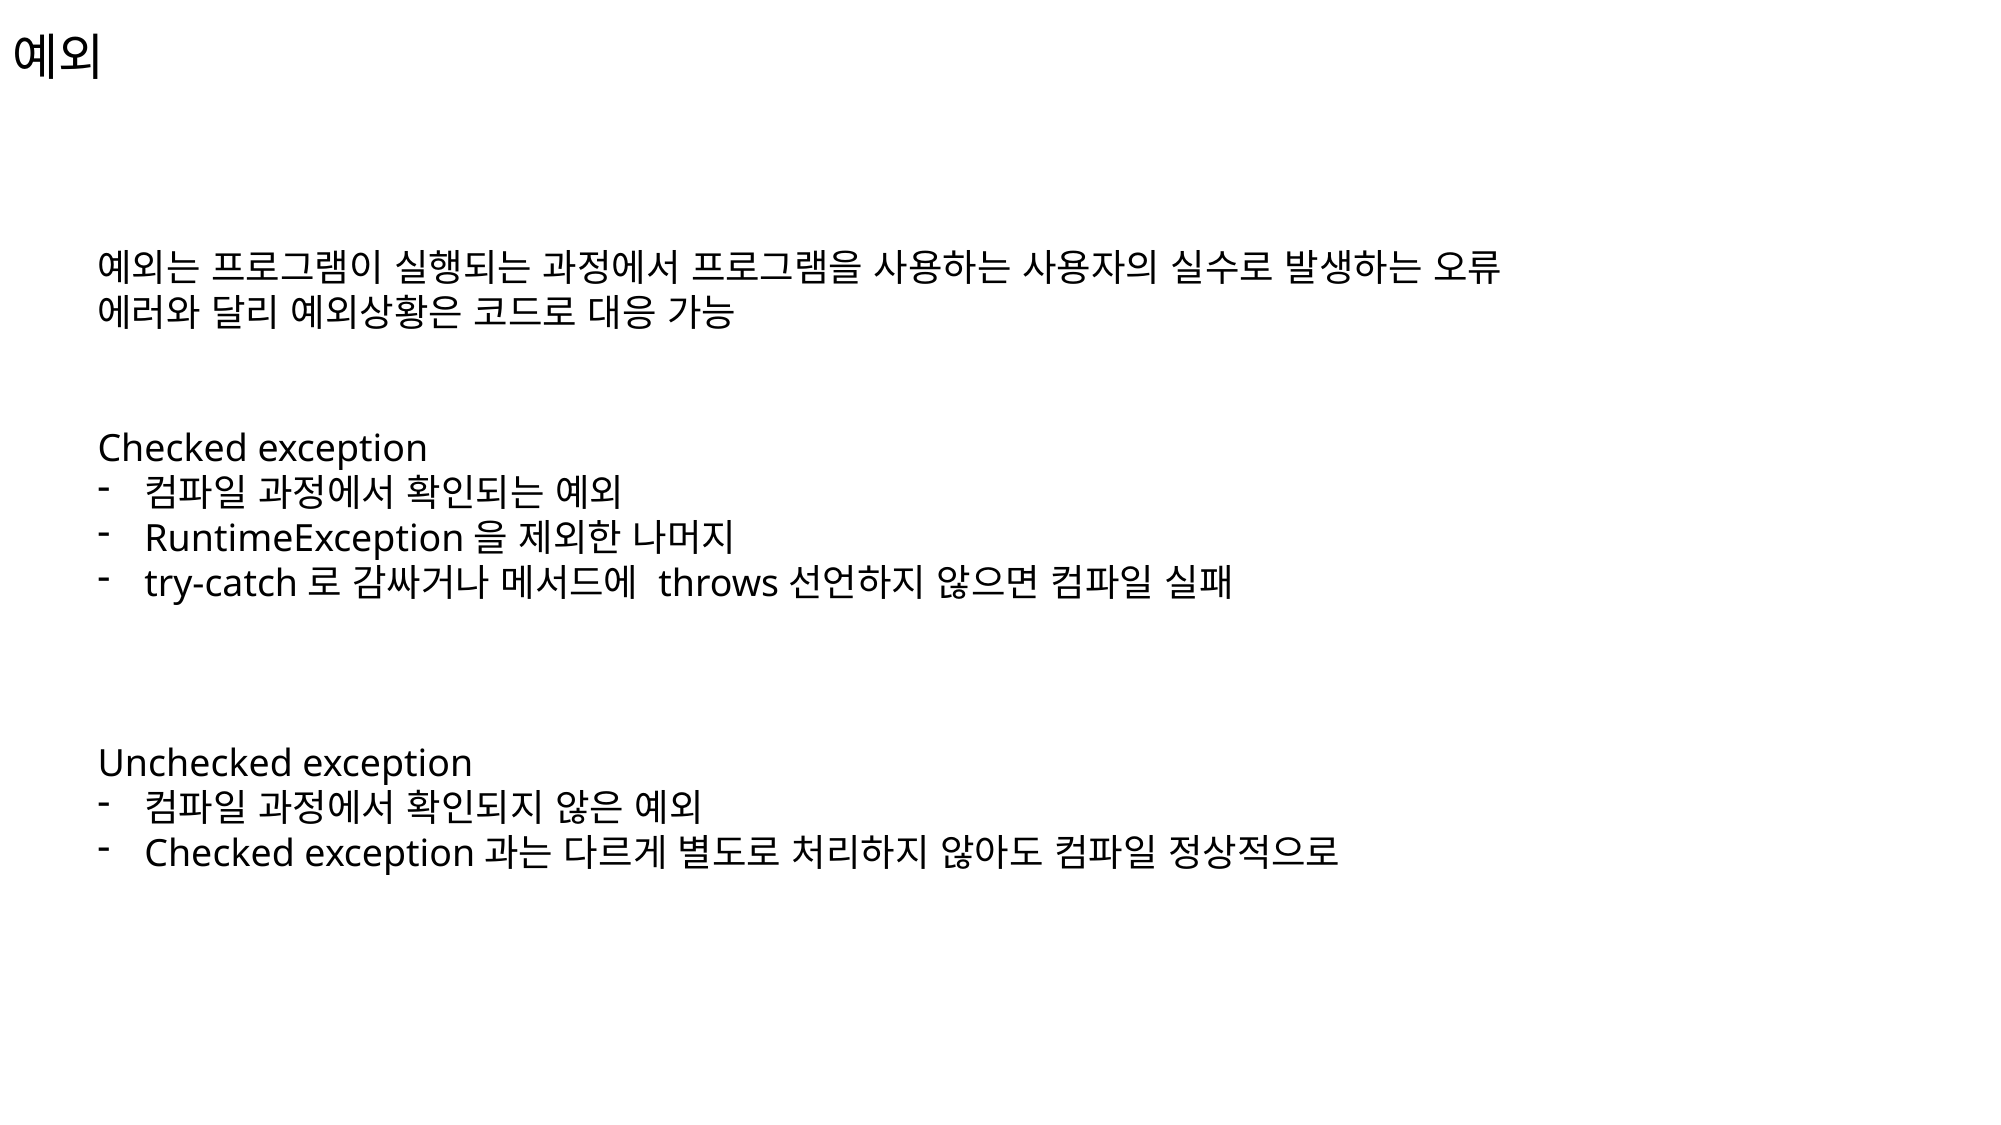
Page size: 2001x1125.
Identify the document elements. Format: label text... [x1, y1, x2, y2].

text_box 예외 [0, 18, 120, 94]
text_box 예외는 프로그램이 실행되는 과정에서 프로그램을 사용하는 사용자의 실수로 발생하는 오류 에러와 달리 예외상황은 코드로 대응 가능 Checked exception 컴파일 과정에서 확인되는 예외 RuntimeException을 제외한 나머지 try-catch로 감싸거나 메서드에 throws선언하지 않으면 컴파일 실패 Unchecked exception 컴파일 과정에서 확인되지 않은 예외 Checked exception과는 다르게 별도로 처리하지 않아도 컴파일 정상적으로 [82, 236, 1518, 882]
